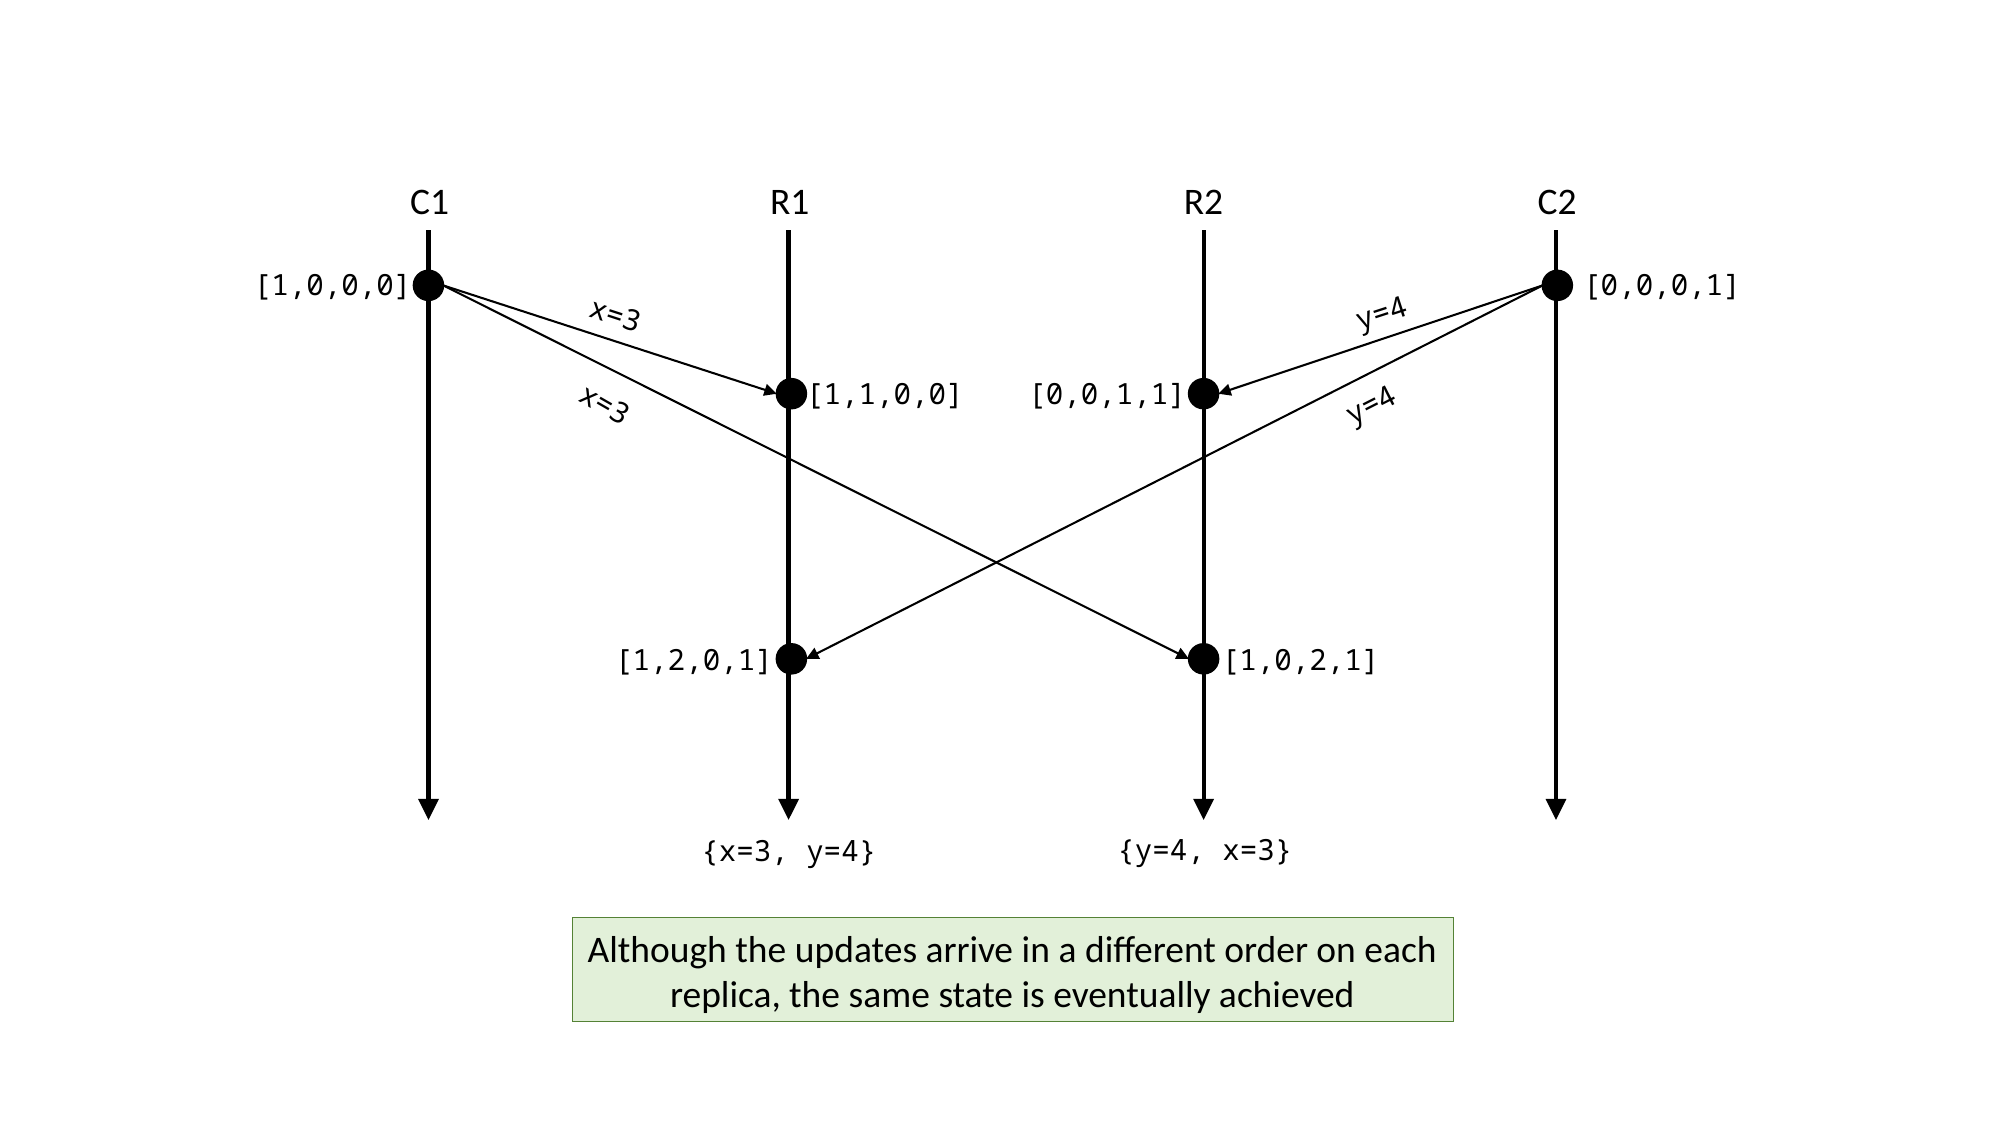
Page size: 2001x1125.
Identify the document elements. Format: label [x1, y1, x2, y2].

text_box [686, 824, 892, 875]
text_box [238, 169, 1756, 820]
text_box [1102, 823, 1308, 874]
text_box [572, 917, 1454, 1022]
